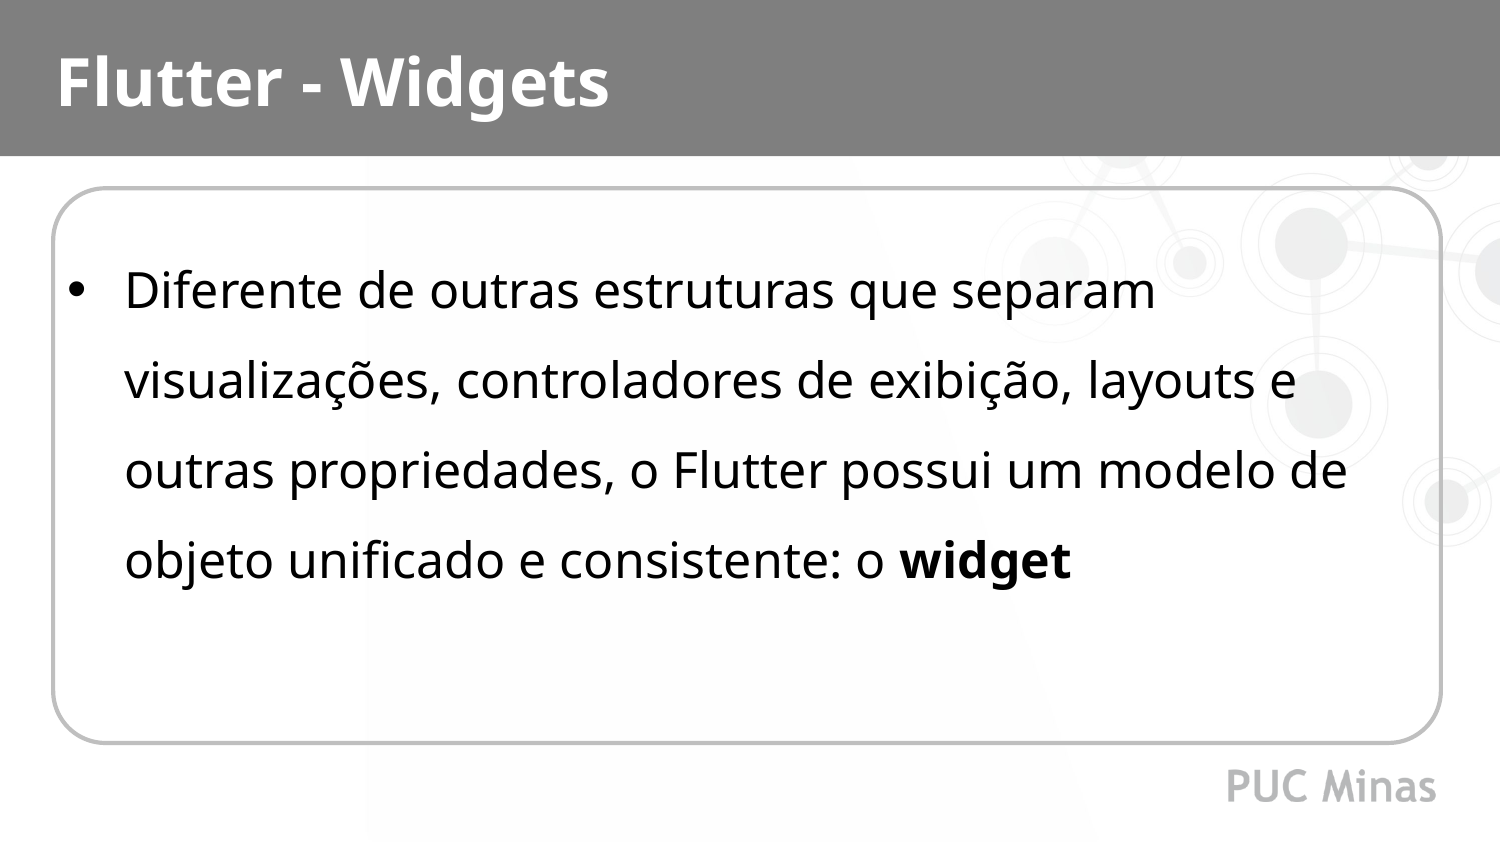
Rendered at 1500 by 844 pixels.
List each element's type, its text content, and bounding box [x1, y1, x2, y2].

picture [0, 158, 1500, 844]
text_box [0, 0, 1500, 158]
text_box [51, 186, 1443, 746]
text_box Flutter - Widgets [41, 31, 1081, 127]
